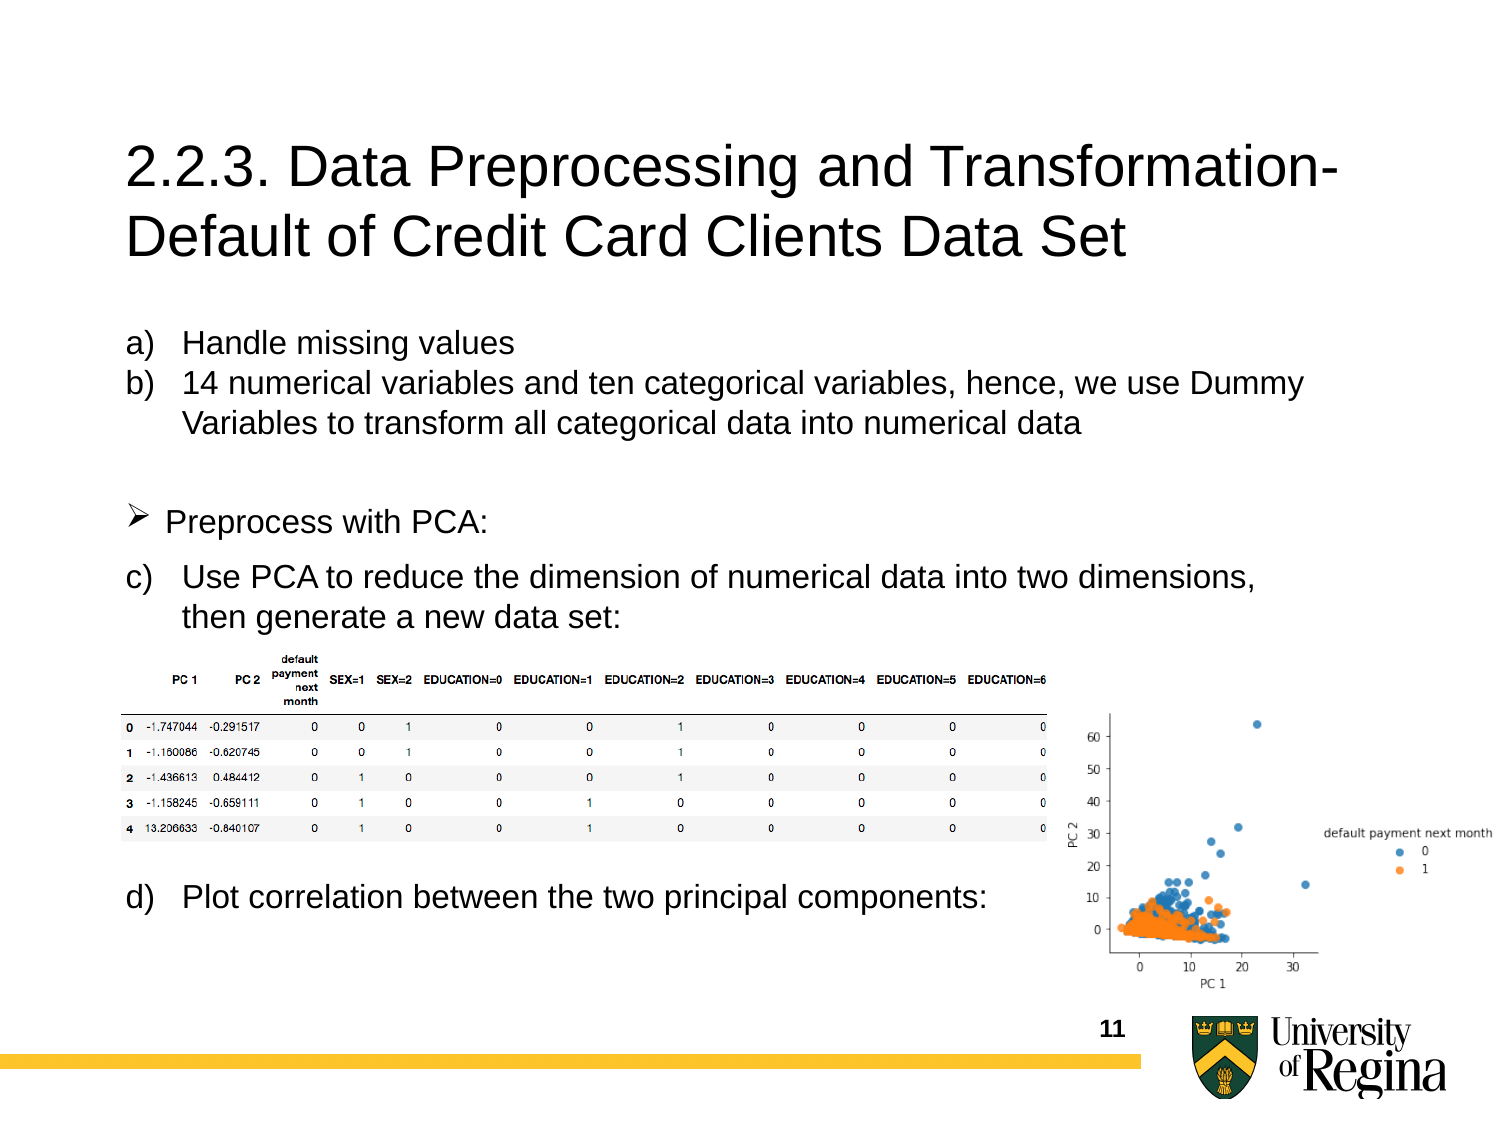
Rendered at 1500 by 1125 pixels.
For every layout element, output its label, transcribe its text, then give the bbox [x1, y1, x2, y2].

picture [0, 1054, 1141, 1069]
text_box Use PCA to reduce the dimension of numerical data into two dimensions, then generate a new data set: Plot correlation between the two principal components: [110, 864, 1055, 923]
text_box Preprocess with PCA: [110, 492, 603, 548]
picture [110, 642, 1059, 857]
text_box 11 [790, 997, 1141, 1058]
text_box Handle missing values 14 numerical variables and ten categorical variables, hence, we use Dummy Variables to transform all categorical data into numerical data [110, 273, 1387, 509]
picture [1192, 1016, 1446, 1099]
picture [1060, 706, 1500, 998]
text_box Use PCA to reduce the dimension of numerical data into two dimensions, then generate a new data set: Plot correlation between the two principal components: [110, 548, 1344, 704]
list 2.2.3. Data Preprocessing and Transformation-Default of Credit Card Clients Data Set [110, 120, 1387, 255]
